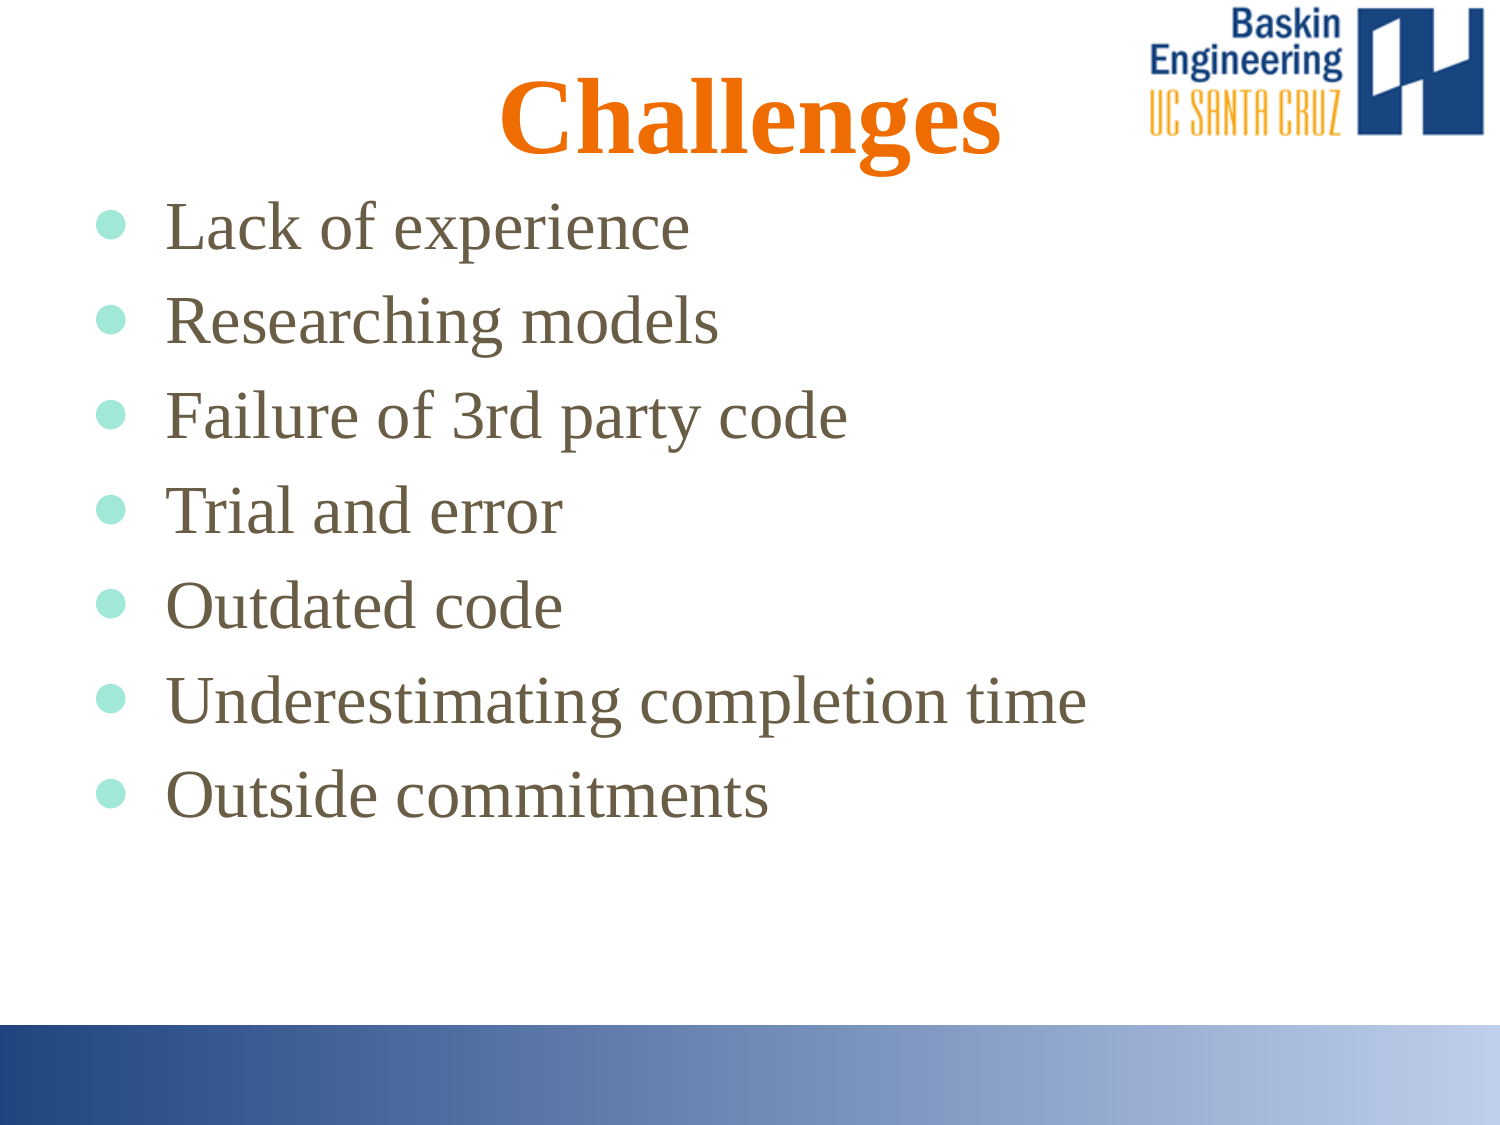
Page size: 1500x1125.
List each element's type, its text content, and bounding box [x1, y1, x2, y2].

text_box [0, 1025, 1500, 1125]
list Lack of experience Researching models Failure of 3rd party code Trial and error Outdated code Underestimating completion time Outside commitments [75, 160, 1425, 1053]
title Challenges [75, 16, 1425, 160]
picture [1137, 0, 1500, 148]
